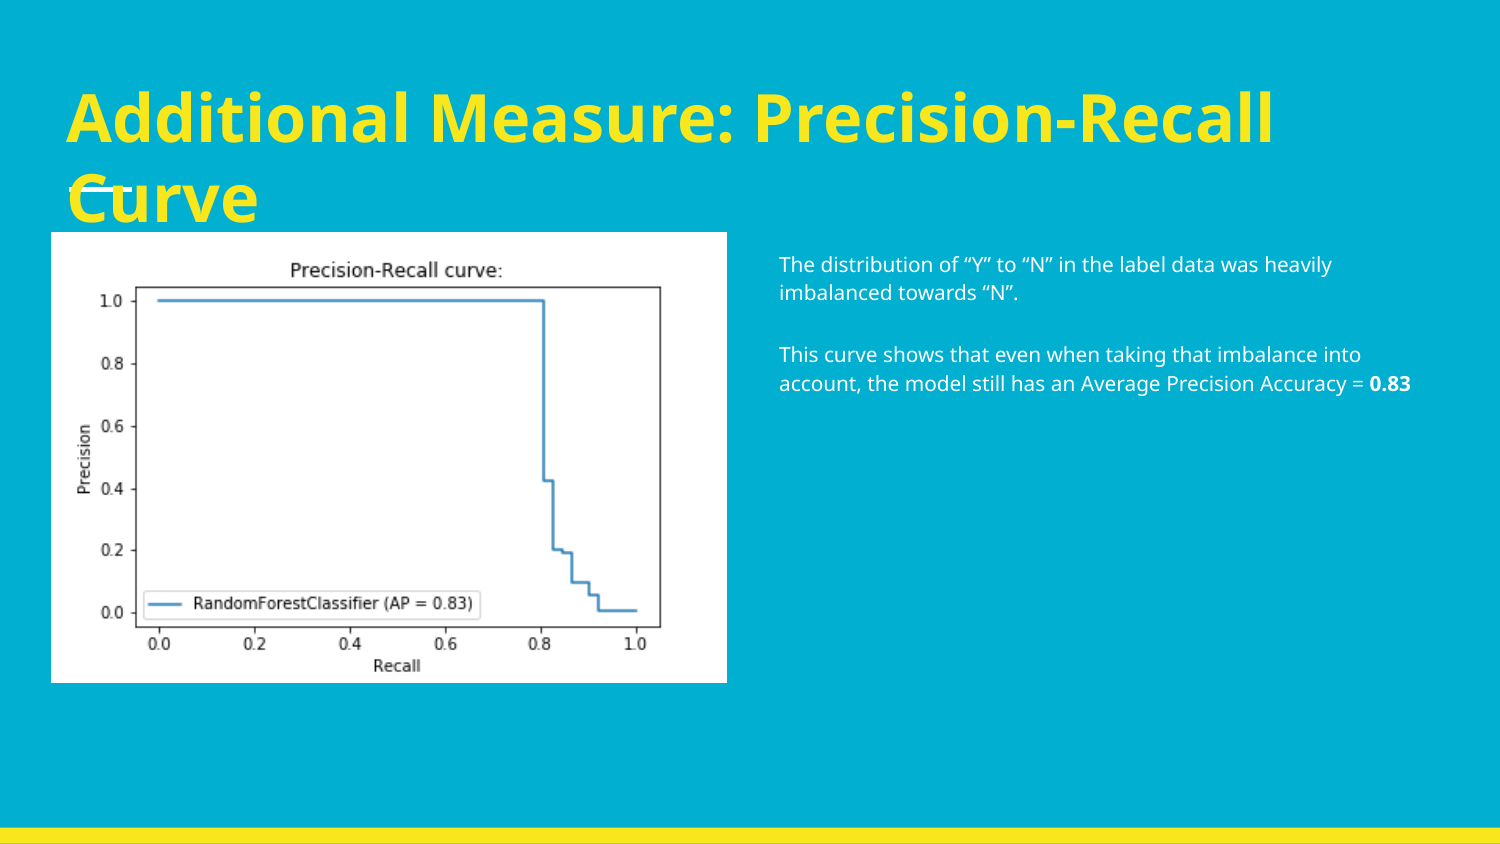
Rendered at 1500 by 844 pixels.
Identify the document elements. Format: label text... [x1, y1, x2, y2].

list The distribution of “Y” to “N” in the label data was heavily imbalanced towards “N”. This curve shows that even when taking that imbalance into account, the model still has an Average Precision Accuracy = 0.83 [764, 232, 1449, 750]
title Additional Measure: Precision-Recall Curve [51, 61, 1449, 167]
picture [50, 232, 727, 683]
